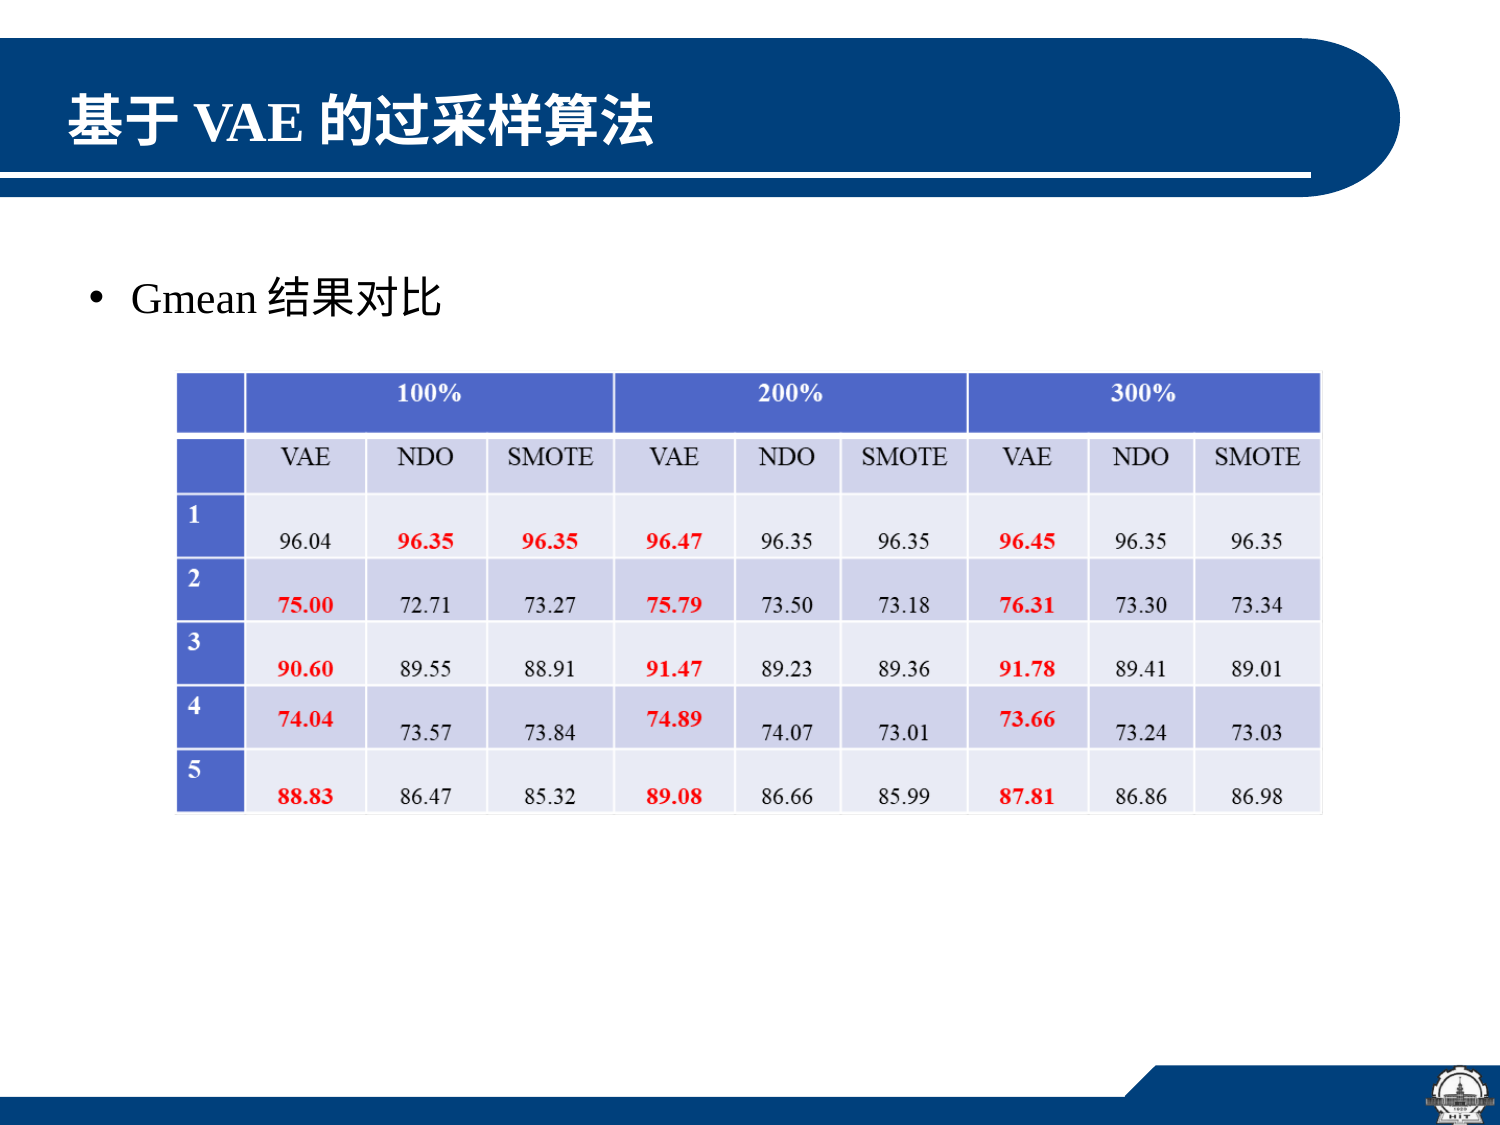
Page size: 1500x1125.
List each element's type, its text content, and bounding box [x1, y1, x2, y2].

list Gmean结果对比 [73, 262, 1424, 1005]
title 基于VAE的过采样算法 [52, 24, 1353, 213]
picture [174, 368, 1326, 825]
picture [1419, 1061, 1500, 1125]
